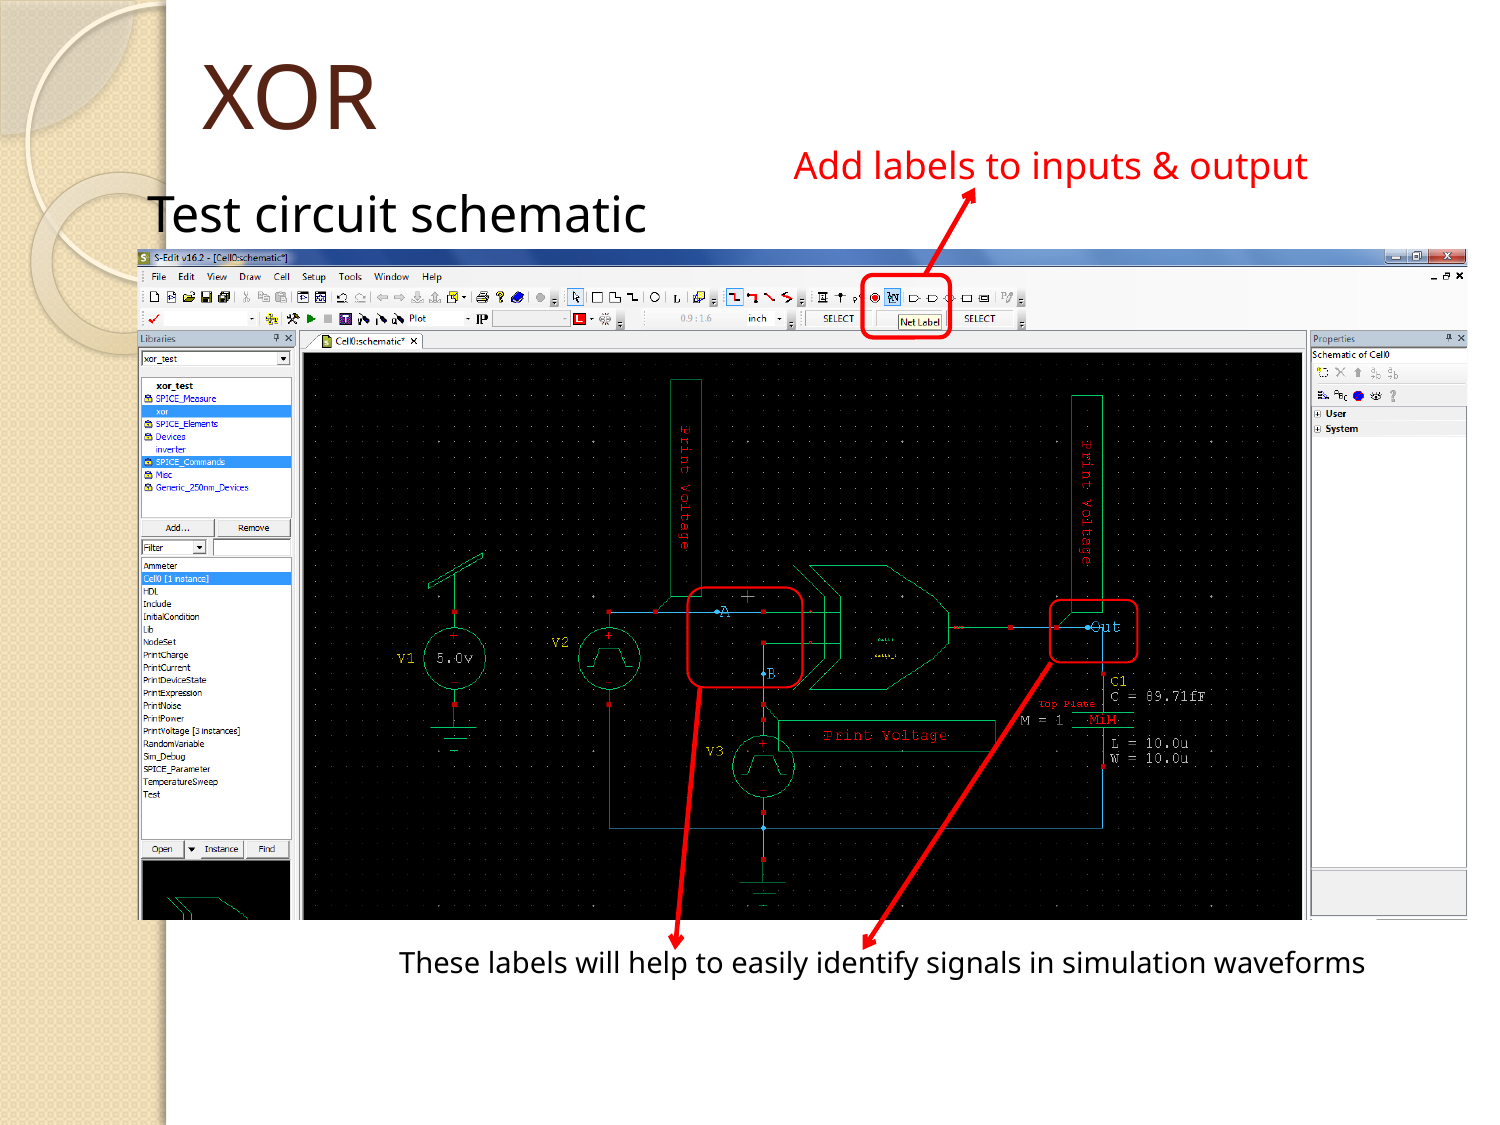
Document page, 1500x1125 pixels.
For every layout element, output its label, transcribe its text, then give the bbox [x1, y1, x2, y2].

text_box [674, 687, 701, 951]
text_box Test circuit schematic [132, 174, 663, 250]
text_box Add labels to inputs & output [778, 134, 1324, 195]
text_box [862, 662, 1052, 951]
text_box These labels will help to easily identify signals in simulation waveforms [384, 937, 1389, 988]
picture [137, 249, 1468, 920]
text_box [924, 187, 976, 276]
title XOR [187, 0, 1418, 188]
